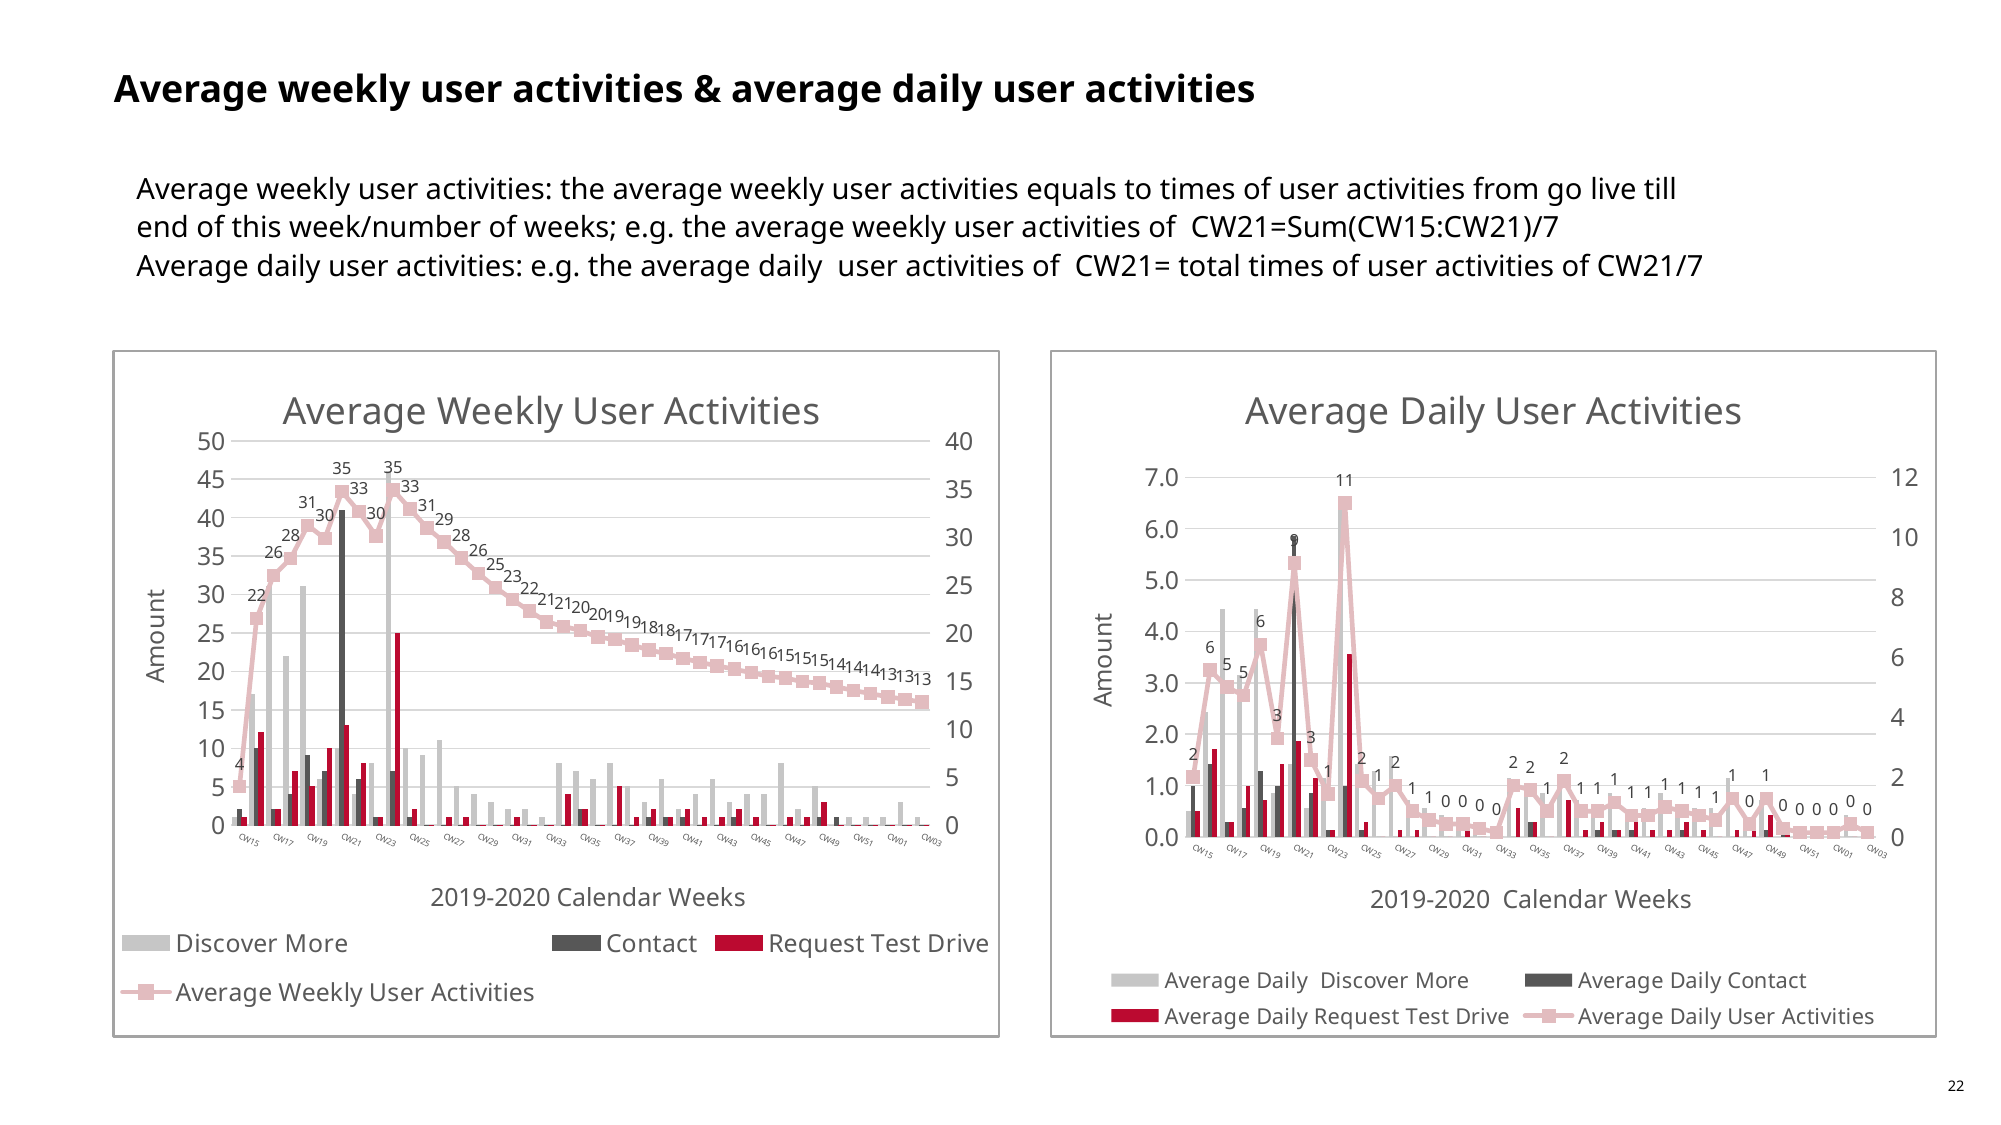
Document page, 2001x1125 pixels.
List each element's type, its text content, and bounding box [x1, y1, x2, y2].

chart [112, 349, 1001, 1038]
chart [1049, 349, 1938, 1038]
text_box Average weekly user activities: the average weekly user activities equals to times of user activities from go live till end of this week/number of weeks; e.g. the average weekly user activities of CW21=Sum(CW15:CW21)/7 Average daily user activities: e.g. the average daily user activities of CW21= total times of user activities of CW21/7 [136, 166, 1706, 282]
title Average weekly user activities & average daily user activities [114, 60, 1975, 161]
